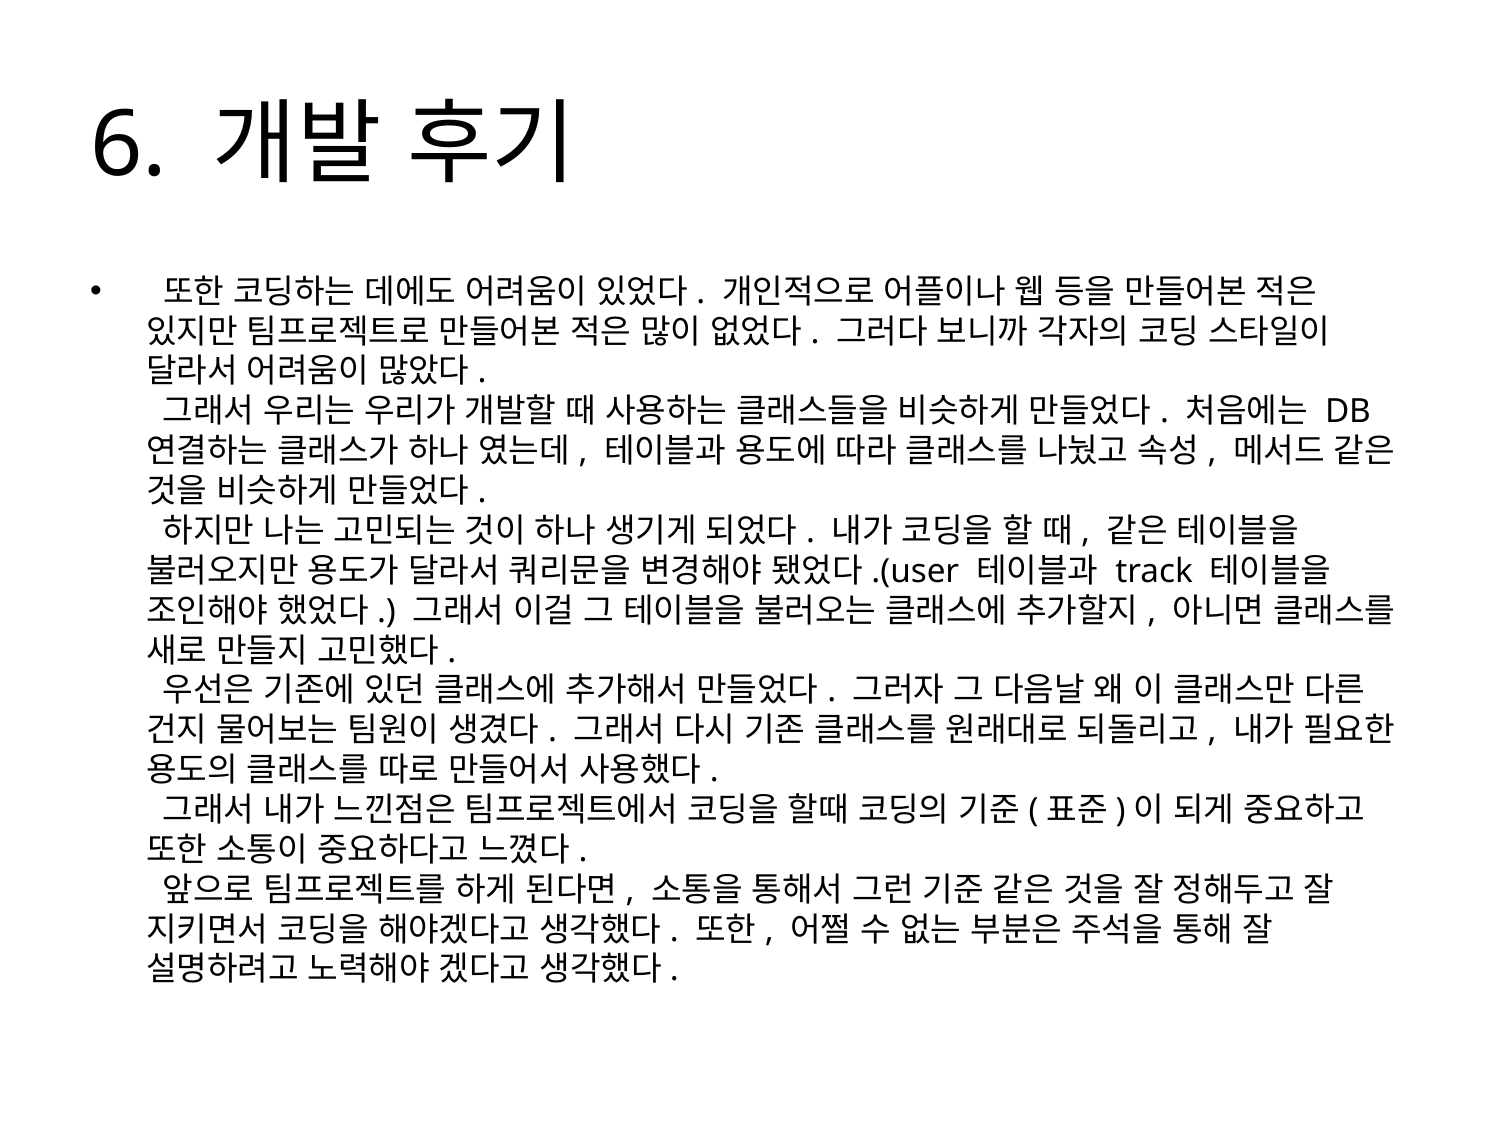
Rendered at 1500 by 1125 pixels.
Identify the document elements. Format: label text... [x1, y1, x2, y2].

title 6. 개발 후기 [75, 45, 1425, 233]
list 또한 코딩하는 데에도 어려움이 있었다. 개인적으로 어플이나 웹 등을 만들어본 적은 있지만 팀프로젝트로 만들어본 적은 많이 없었다. 그러다 보니까 각자의 코딩 스타일이 달라서 어려움이 많았다. 그래서 우리는 우리가 개발할 때 사용하는 클래스들을 비슷하게 만들었다. 처음에는 DB 연결하는 클래스가 하나 였는데, 테이블과 용도에 따라 클래스를 나눴고 속성, 메서드 같은 것을 비슷하게 만들었다. 하지만 나는 고민되는 것이 하나 생기게 되었다. 내가 코딩을 할 때, 같은 테이블을 불러오지만 용도가 달라서 쿼리문을 변경해야 됐었다.(user 테이블과 track 테이블을 조인해야 했었다.) 그래서 이걸 그 테이블을 불러오는 클래스에 추가할지, 아니면 클래스를 새로 만들지 고민했다. 우선은 기존에 있던 클래스에 추가해서 만들었다. 그러자 그 다음날 왜 이 클래스만 다른 건지 물어보는 팀원이 생겼다. 그래서 다시 기존 클래스를 원래대로 되돌리고, 내가 필요한 용도의 클래스를 따로 만들어서 사용했다. 그래서 내가 느낀점은 팀프로젝트에서 코딩을 할때 코딩의 기준(표준)이 되게 중요하고 또한 소통이 중요하다고 느꼈다. 앞으로 팀프로젝트를 하게 된다면, 소통을 통해서 그런 기준 같은 것을 잘 정해두고 잘 지키면서 코딩을 해야겠다고 생각했다. 또한, 어쩔 수 없는 부분은 주석을 통해 잘 설명하려고 노력해야 겠다고 생각했다. [75, 262, 1425, 1080]
